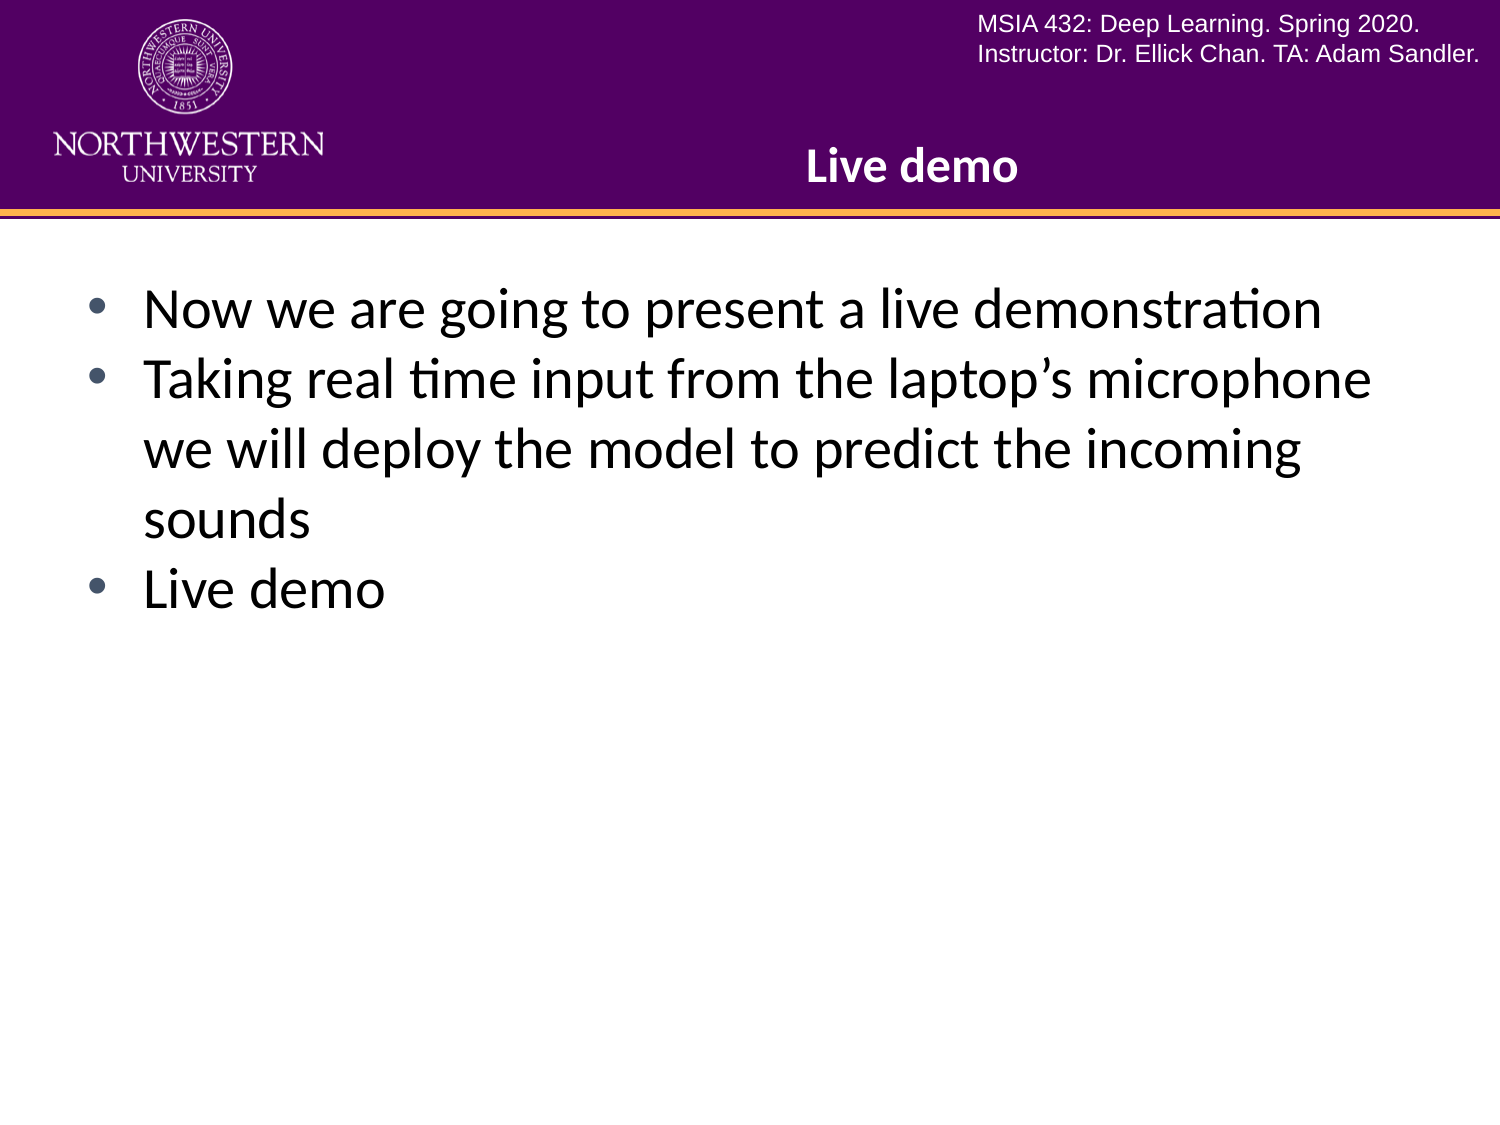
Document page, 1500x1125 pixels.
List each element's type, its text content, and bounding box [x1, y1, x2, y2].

picture [0, 0, 1500, 209]
title Live demo [362, 125, 1463, 225]
list Now we are going to present a live demonstration Taking real time input from the laptop’s microphone we will deploy the model to predict the incoming sounds Live demo [72, 262, 1427, 1088]
